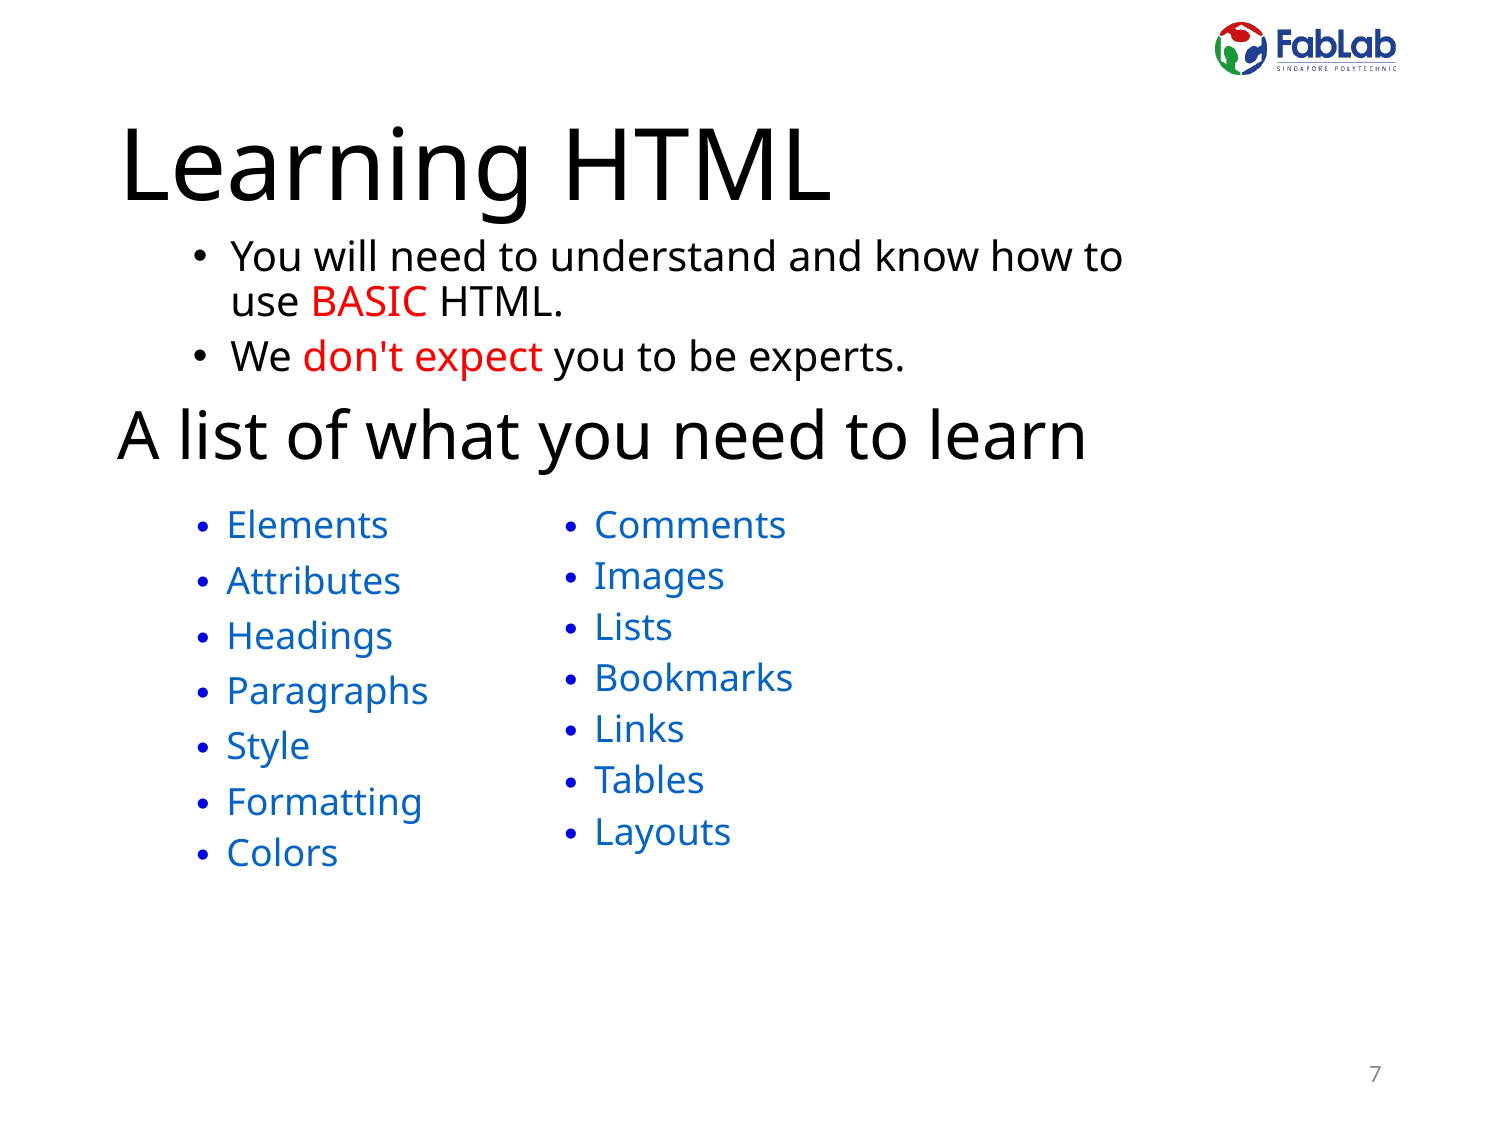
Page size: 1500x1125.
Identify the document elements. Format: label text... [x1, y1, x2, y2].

slide_number 7 [1059, 1042, 1397, 1103]
title Learning HTML [103, 59, 1397, 228]
text_box Elements Attributes Headings Paragraphs Style Formatting Colors [181, 493, 444, 887]
text_box Comments Images Lists Bookmarks Links Tables Layouts [549, 493, 809, 866]
list You will need to understand and know how to use BASIC HTML. We don't expect you to be experts. A list of what you need to learn [103, 228, 1397, 494]
picture [1215, 22, 1396, 59]
